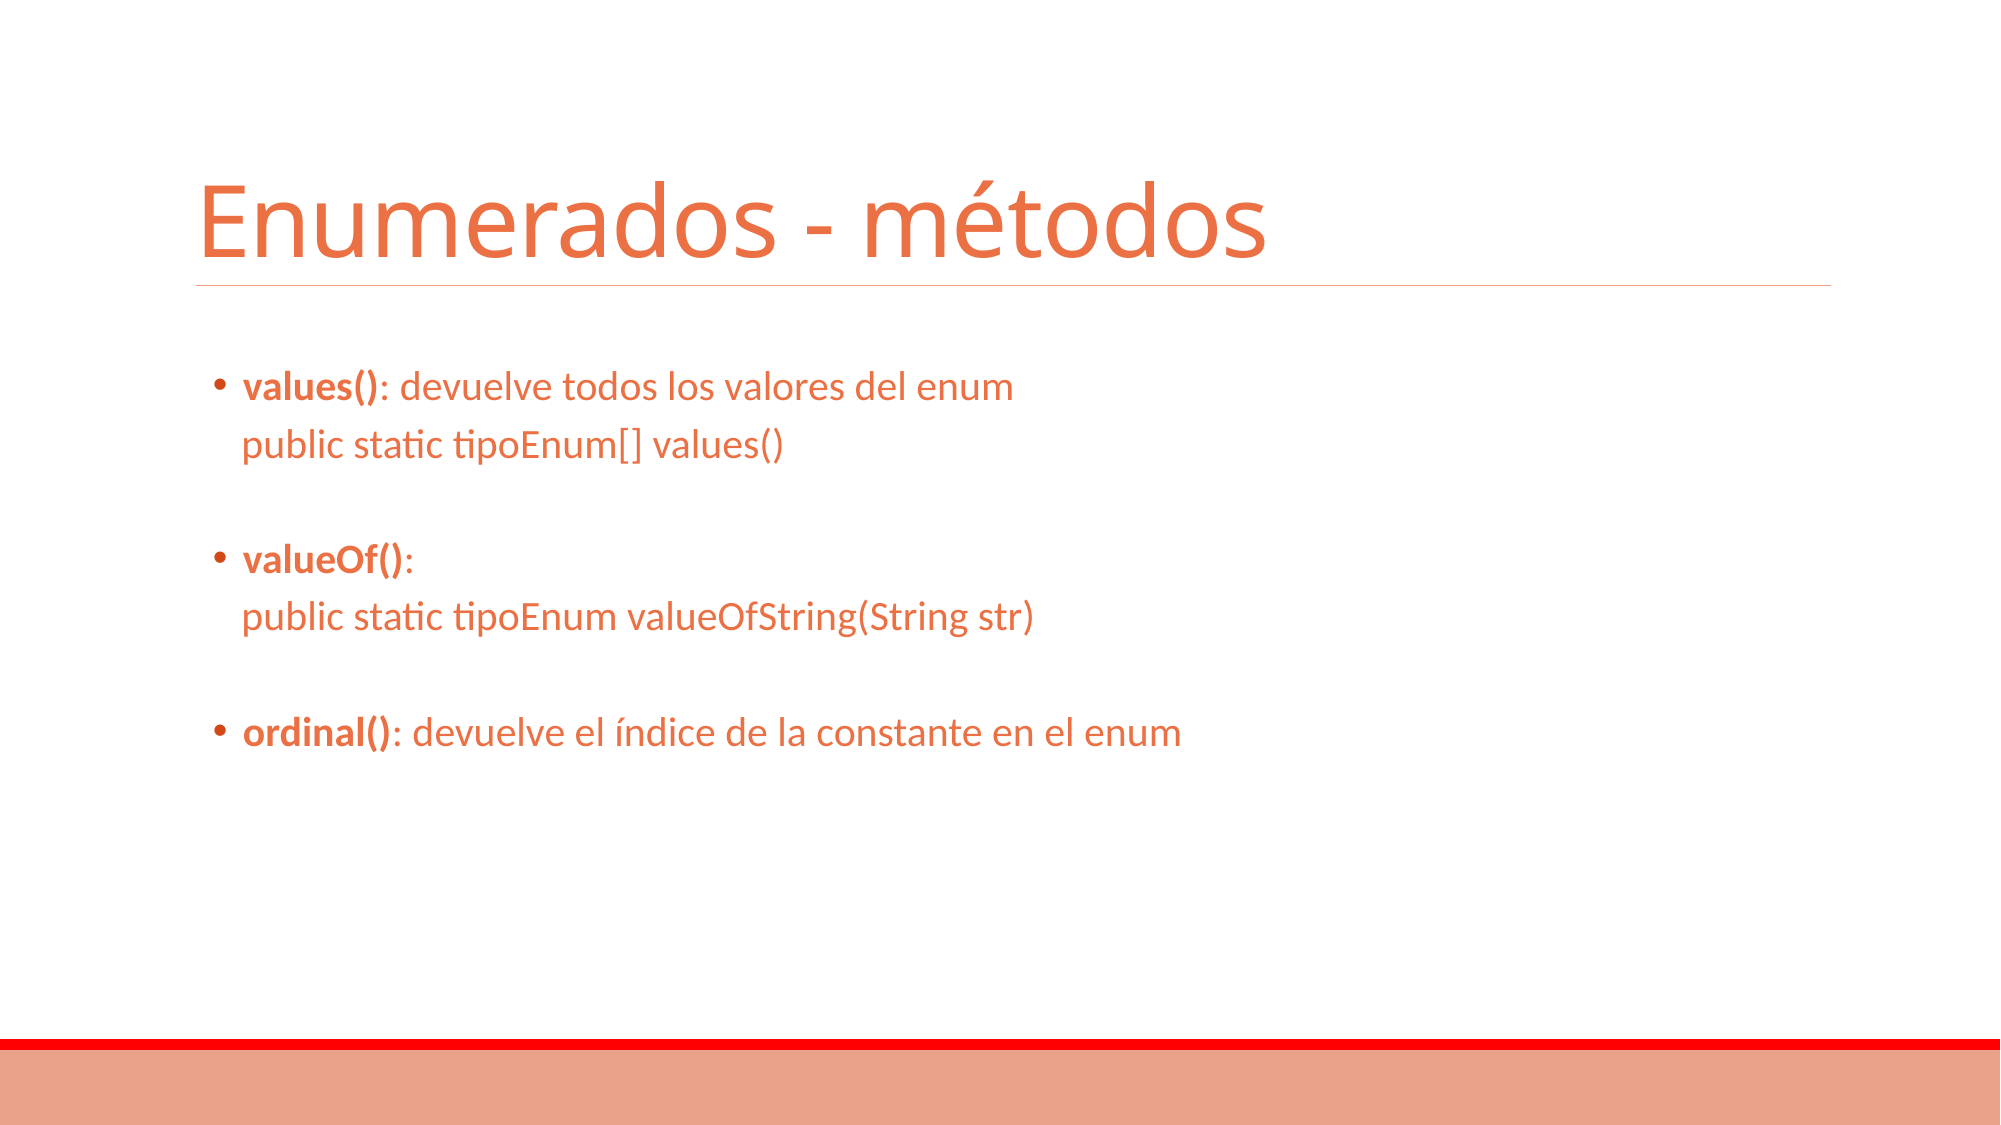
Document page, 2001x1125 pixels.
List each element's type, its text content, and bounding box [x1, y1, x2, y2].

list values(): devuelve todos los valores del enum public static tipoEnum[] values() valueOf(): public static tipoEnum valueOfString(String str) ordinal(): devuelve el índice de la constante en el enum [180, 302, 1830, 963]
title Enumerados - métodos [180, 47, 1830, 285]
